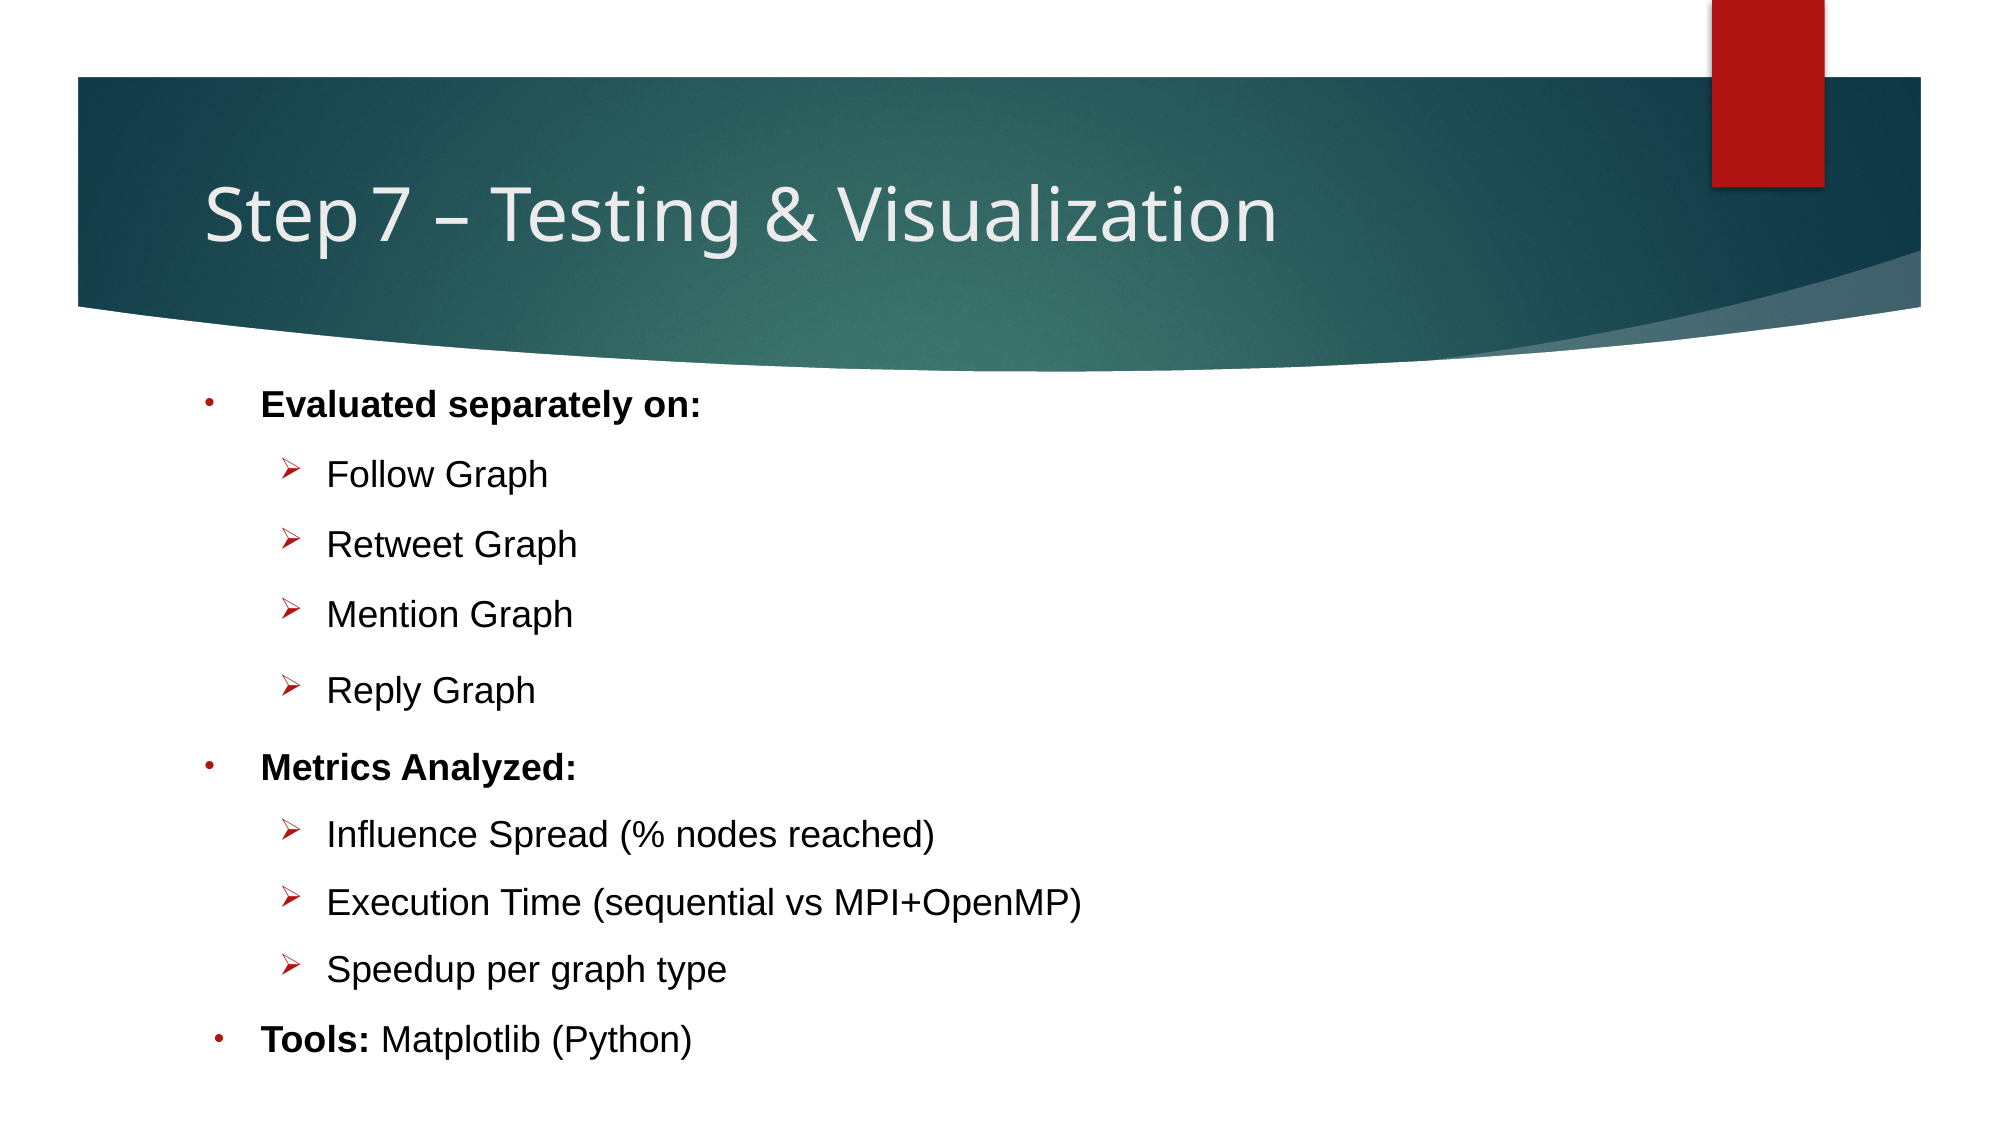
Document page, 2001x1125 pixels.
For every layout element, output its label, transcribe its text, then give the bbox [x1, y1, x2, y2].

list Evaluated separately on: Follow Graph Retweet Graph Mention Graph Reply Graph Metrics Analyzed: Influence Spread (% nodes reached) Execution Time (sequential vs MPI+OpenMP) Speedup per graph type Tools: Matplotlib (Python) [189, 372, 1785, 1108]
title Step 7 – Testing & Visualization [189, 152, 1638, 269]
